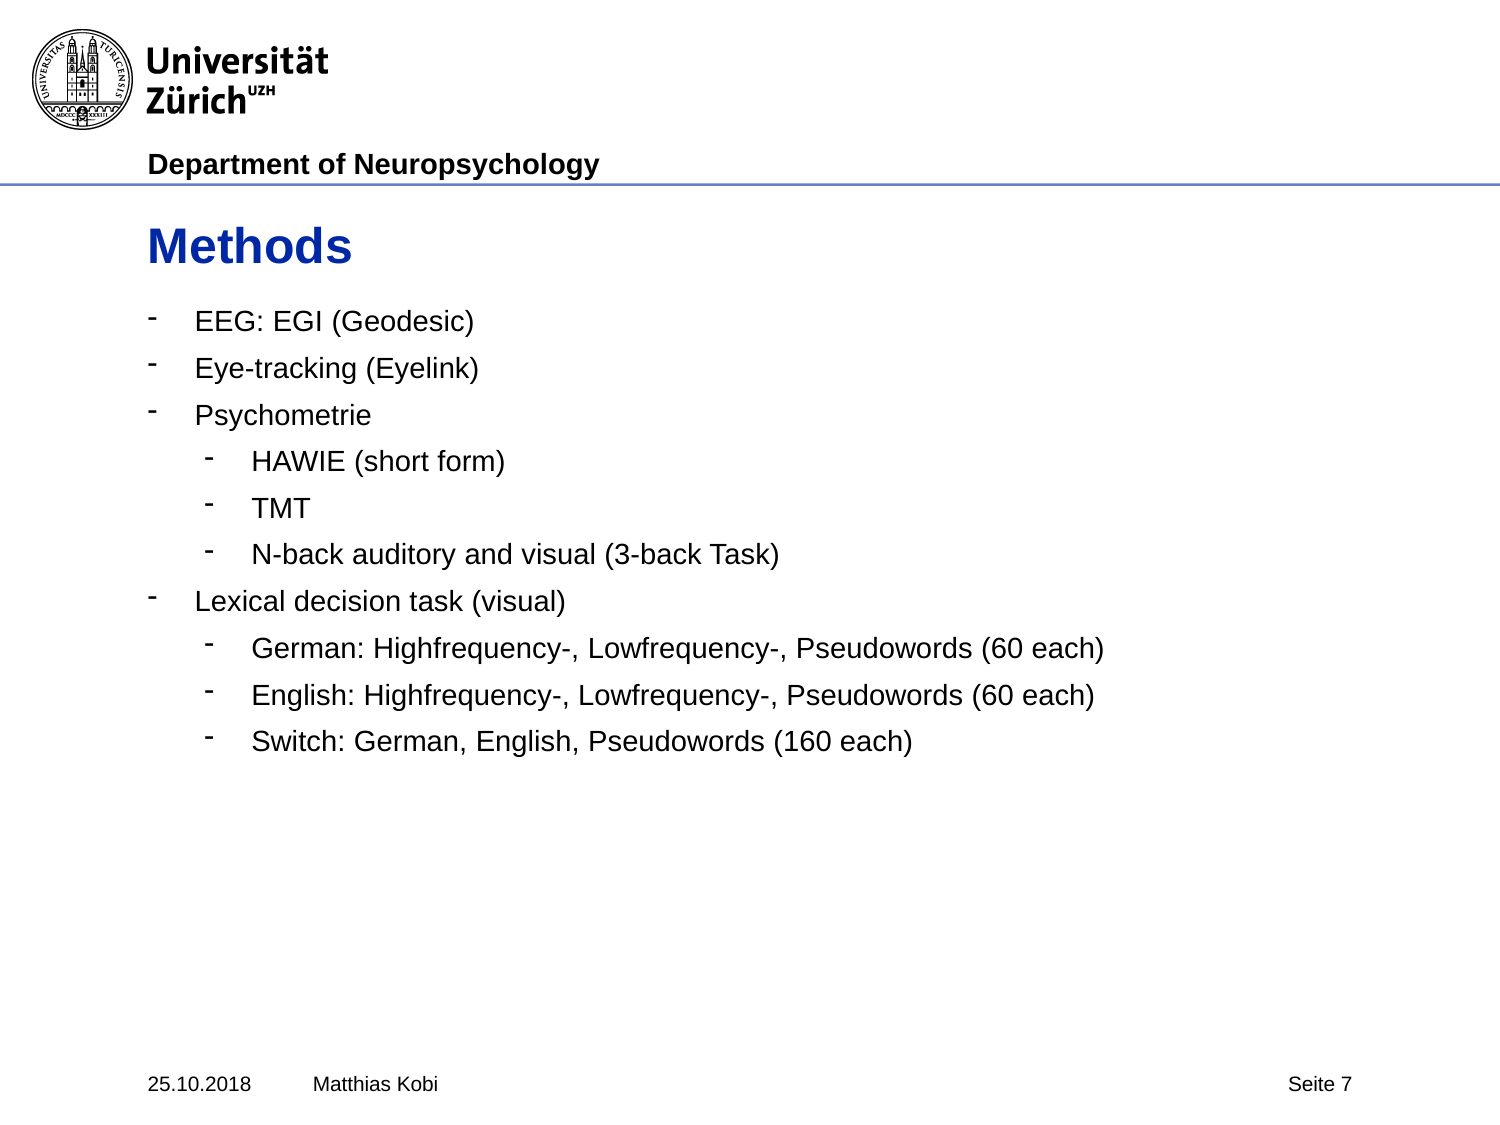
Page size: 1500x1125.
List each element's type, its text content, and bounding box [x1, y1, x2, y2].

picture [26, 23, 334, 136]
title Methods [147, 207, 1353, 291]
slide_number Seite 7 [1222, 1070, 1353, 1106]
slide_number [147, 1070, 302, 1106]
list EEG: EGI (Geodesic) Eye-tracking (Eyelink) Psychometrie HAWIE (short form) TMT N-back auditory and visual (3-back Task) Lexical decision task (visual) German: Highfrequency-, Lowfrequency-, Pseudowords (60 each) English: Highfrequency-, Lowfrequency-, Pseudowords (60 each) Switch: German, English, Pseudowords (160 each) [147, 302, 1353, 1036]
footer Matthias Kobi [312, 1070, 1176, 1106]
